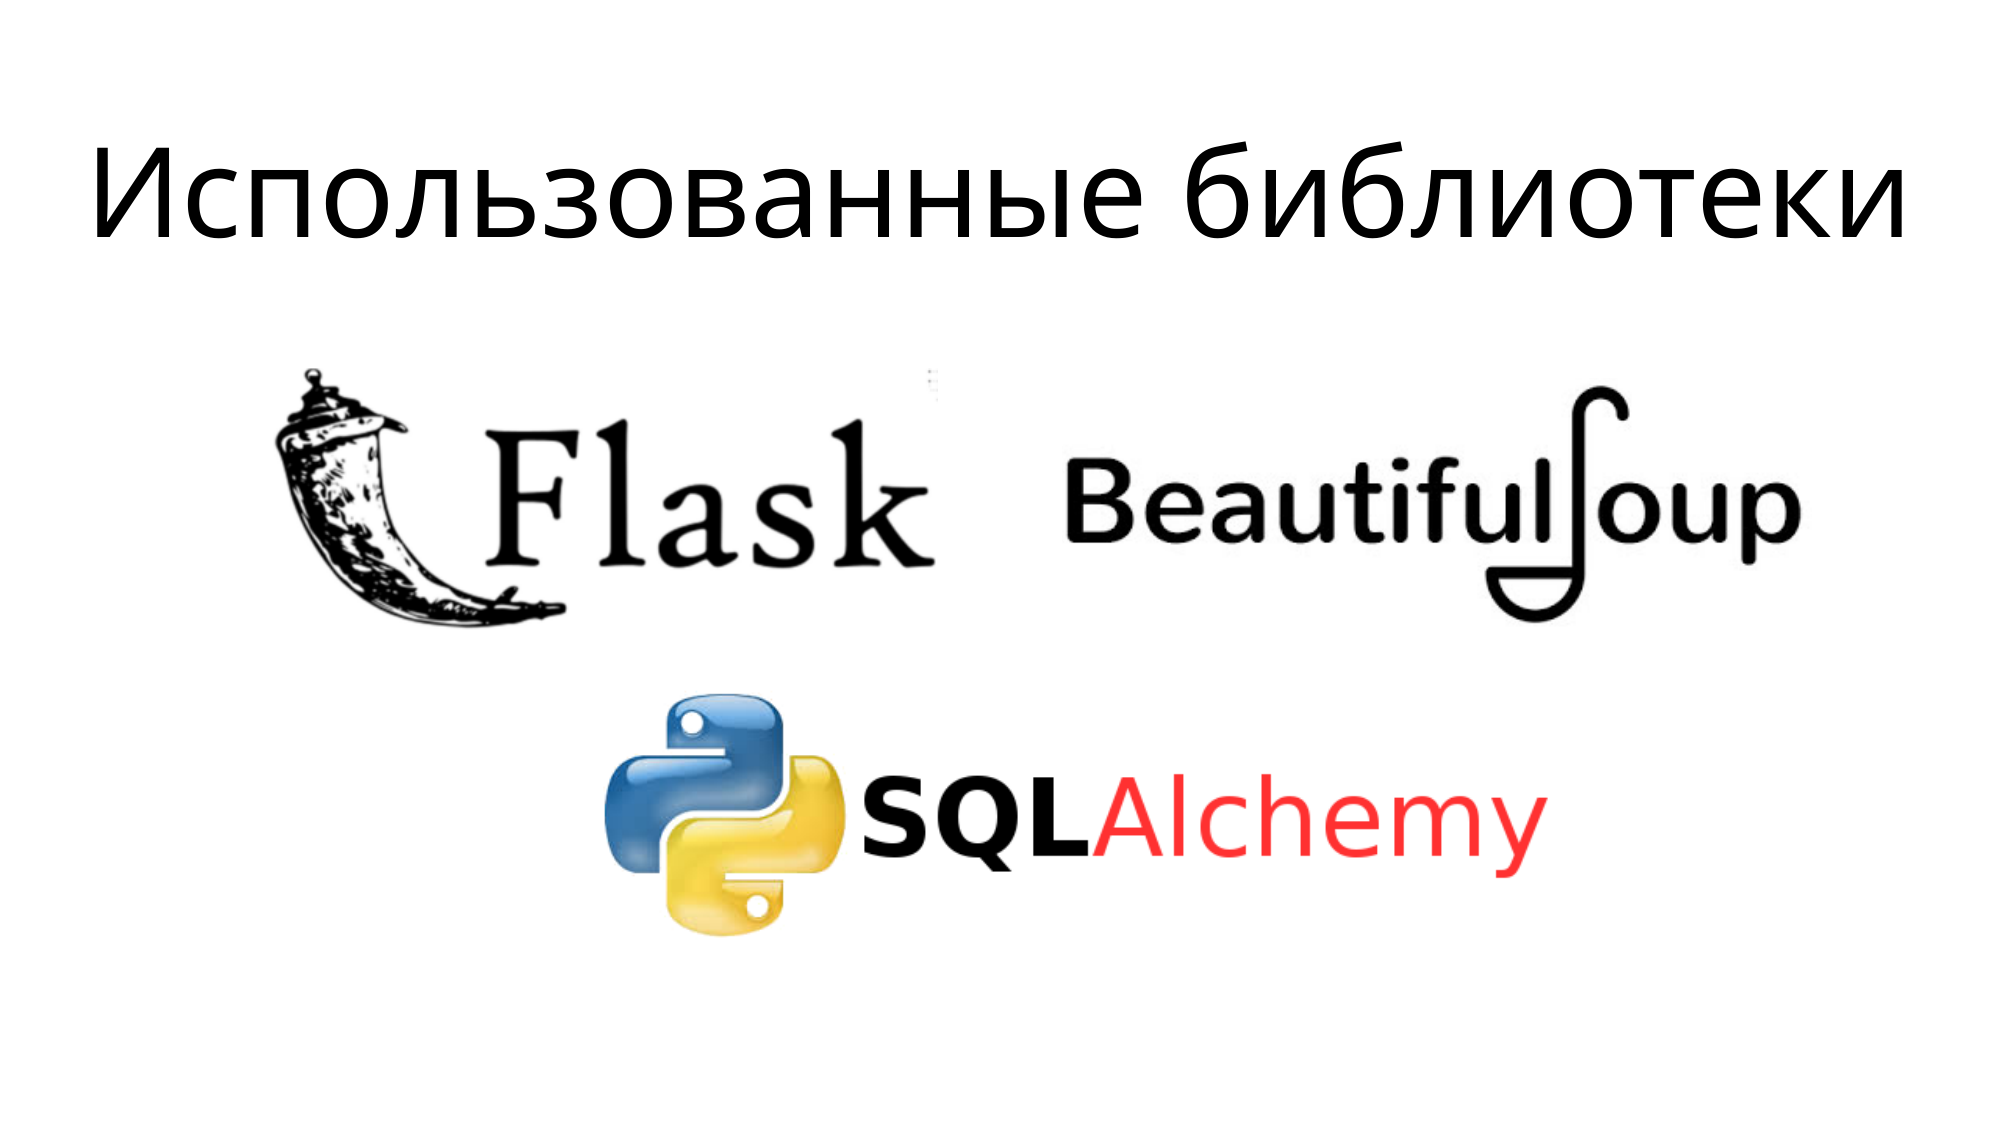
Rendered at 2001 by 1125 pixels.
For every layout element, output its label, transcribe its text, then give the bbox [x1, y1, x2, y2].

title Использованные библиотеки [0, 0, 2000, 272]
picture [601, 688, 1562, 941]
picture [266, 368, 938, 640]
picture [1062, 378, 1812, 630]
